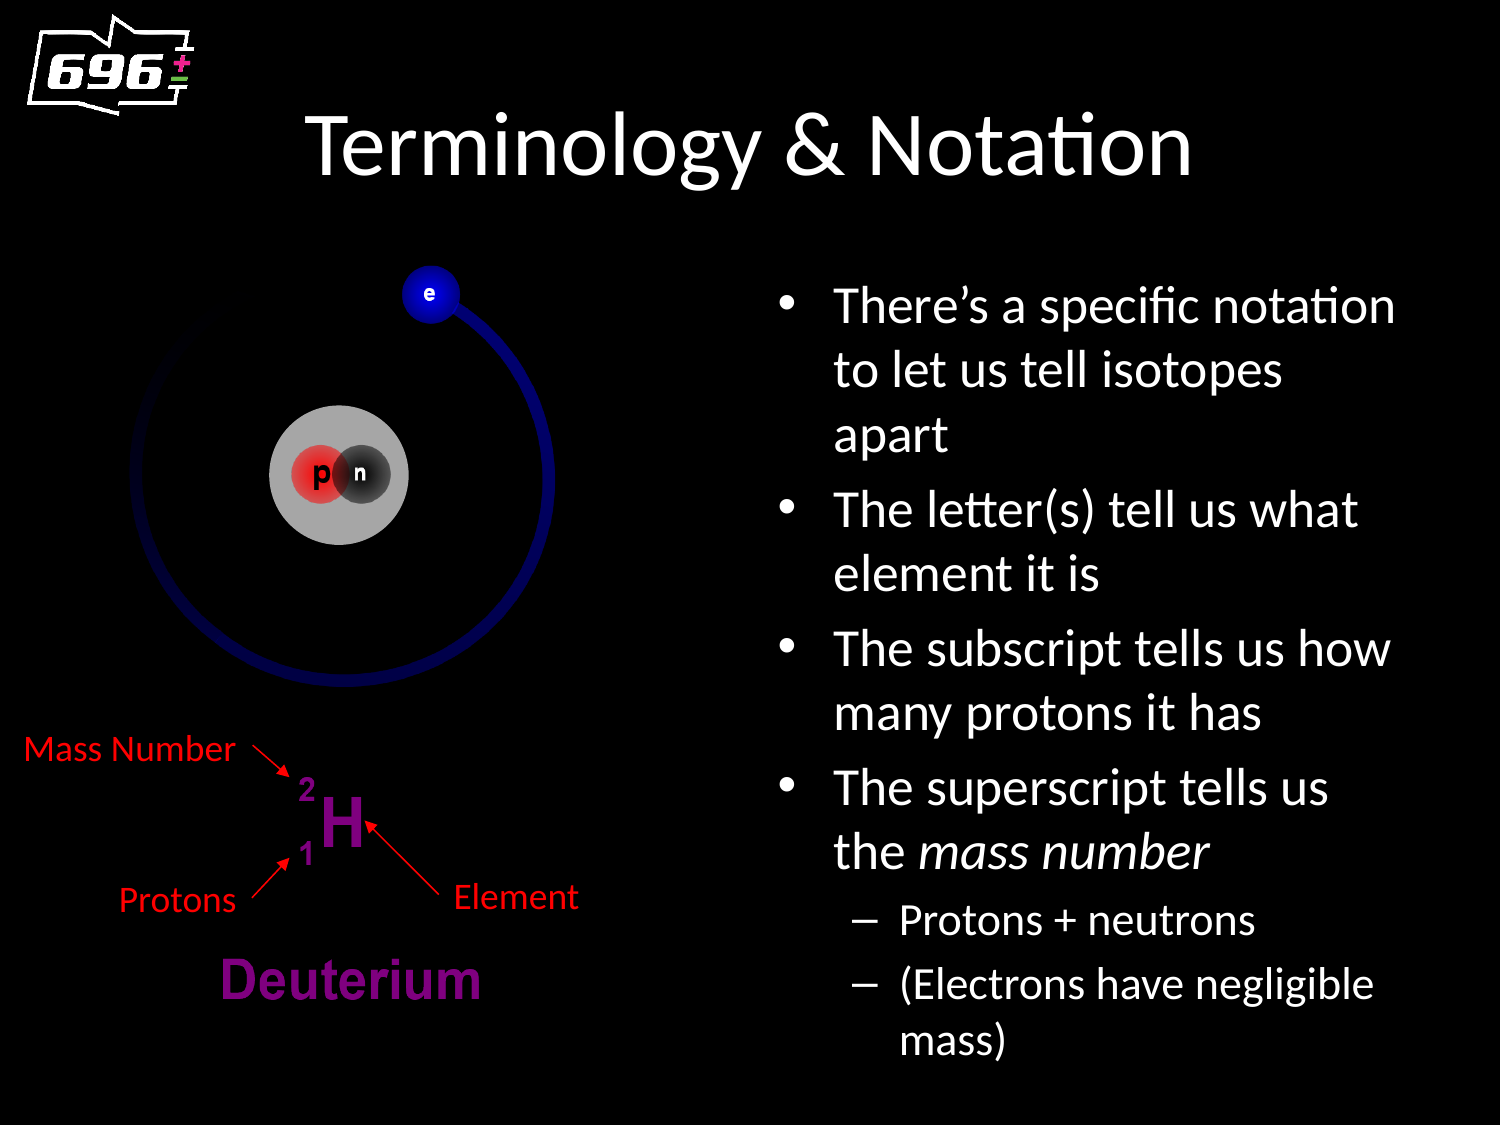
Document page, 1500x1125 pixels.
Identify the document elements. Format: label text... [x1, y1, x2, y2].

list There’s a specific notation to let us tell isotopes apart The letter(s) tell us what element it is The subscript tells us how many protons it has The superscript tells us the mass number Protons + neutrons (Electrons have negligible mass) [762, 262, 1425, 1080]
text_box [6, 716, 290, 778]
title Terminology & Notation [75, 45, 1425, 233]
picture [0, 5, 225, 132]
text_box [103, 857, 290, 929]
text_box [364, 820, 596, 926]
picture [85, 229, 587, 1081]
